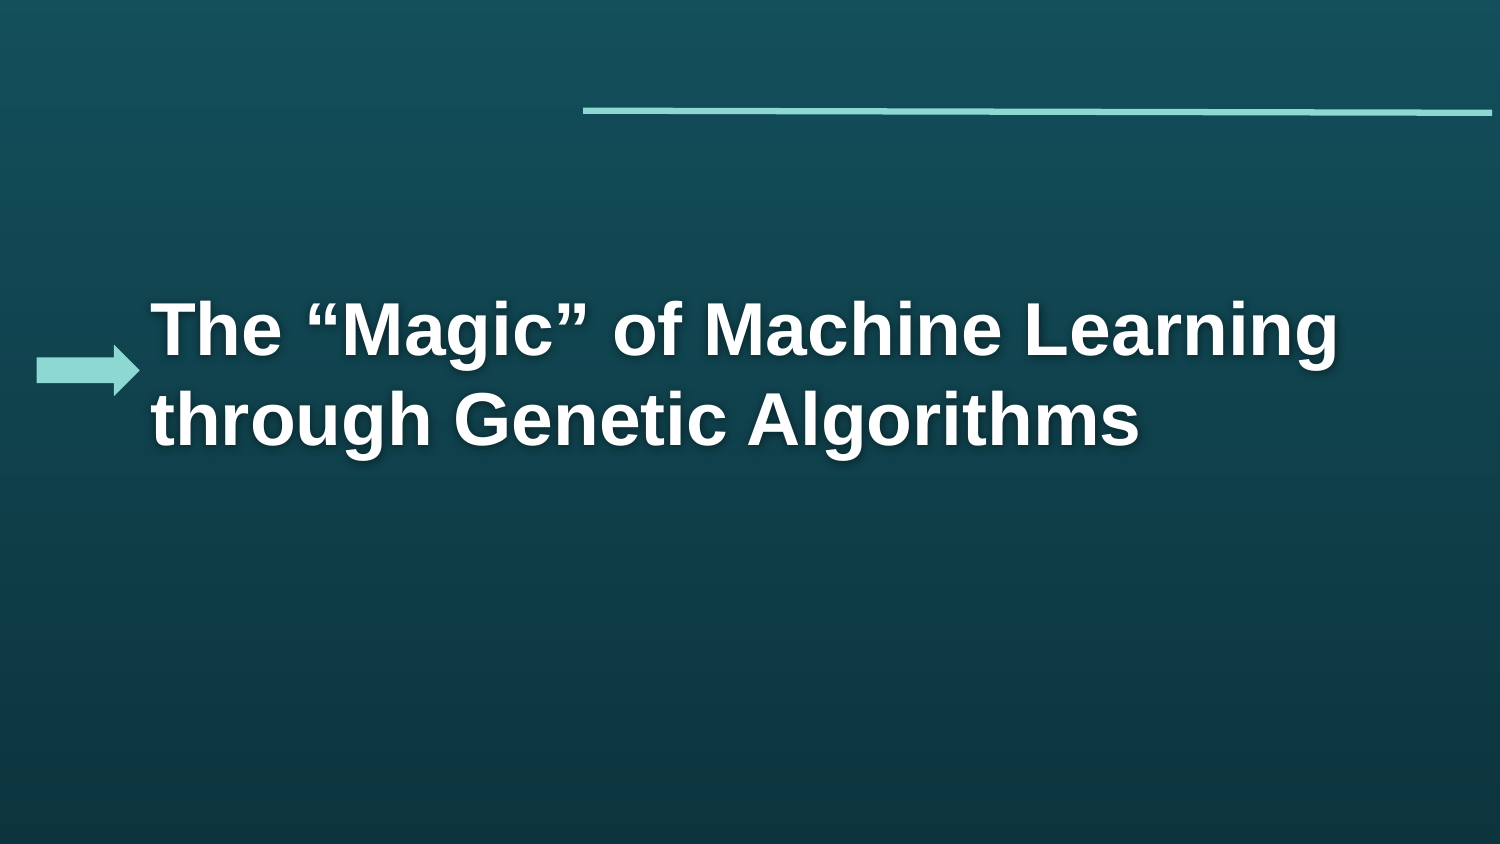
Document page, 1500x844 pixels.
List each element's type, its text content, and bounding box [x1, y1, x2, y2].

title The “Magic” of Machine Learning through Genetic Algorithms [135, 264, 1397, 476]
